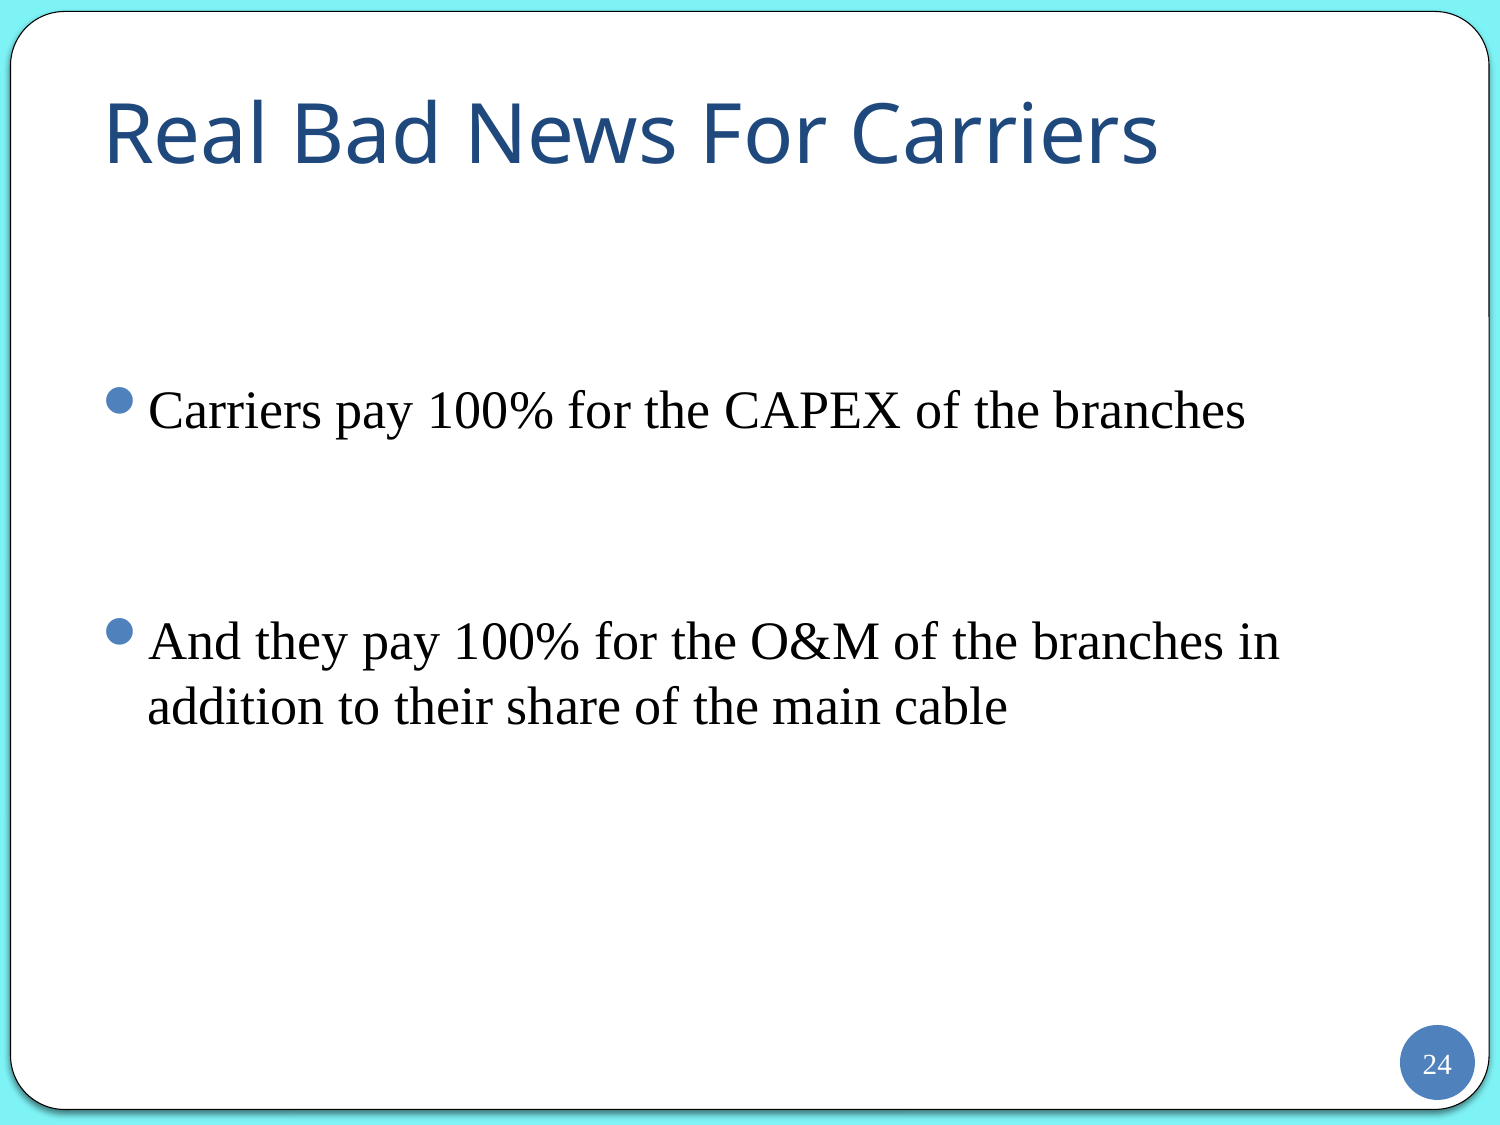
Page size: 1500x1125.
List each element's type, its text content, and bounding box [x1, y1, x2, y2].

title Real Bad News For Carriers [87, 62, 1450, 196]
slide_number 24 [1399, 1025, 1475, 1100]
list Carriers pay 100% for the CAPEX of the branches And they pay 100% for the O&M of the branches in addition to their share of the main cable [87, 212, 1450, 1025]
